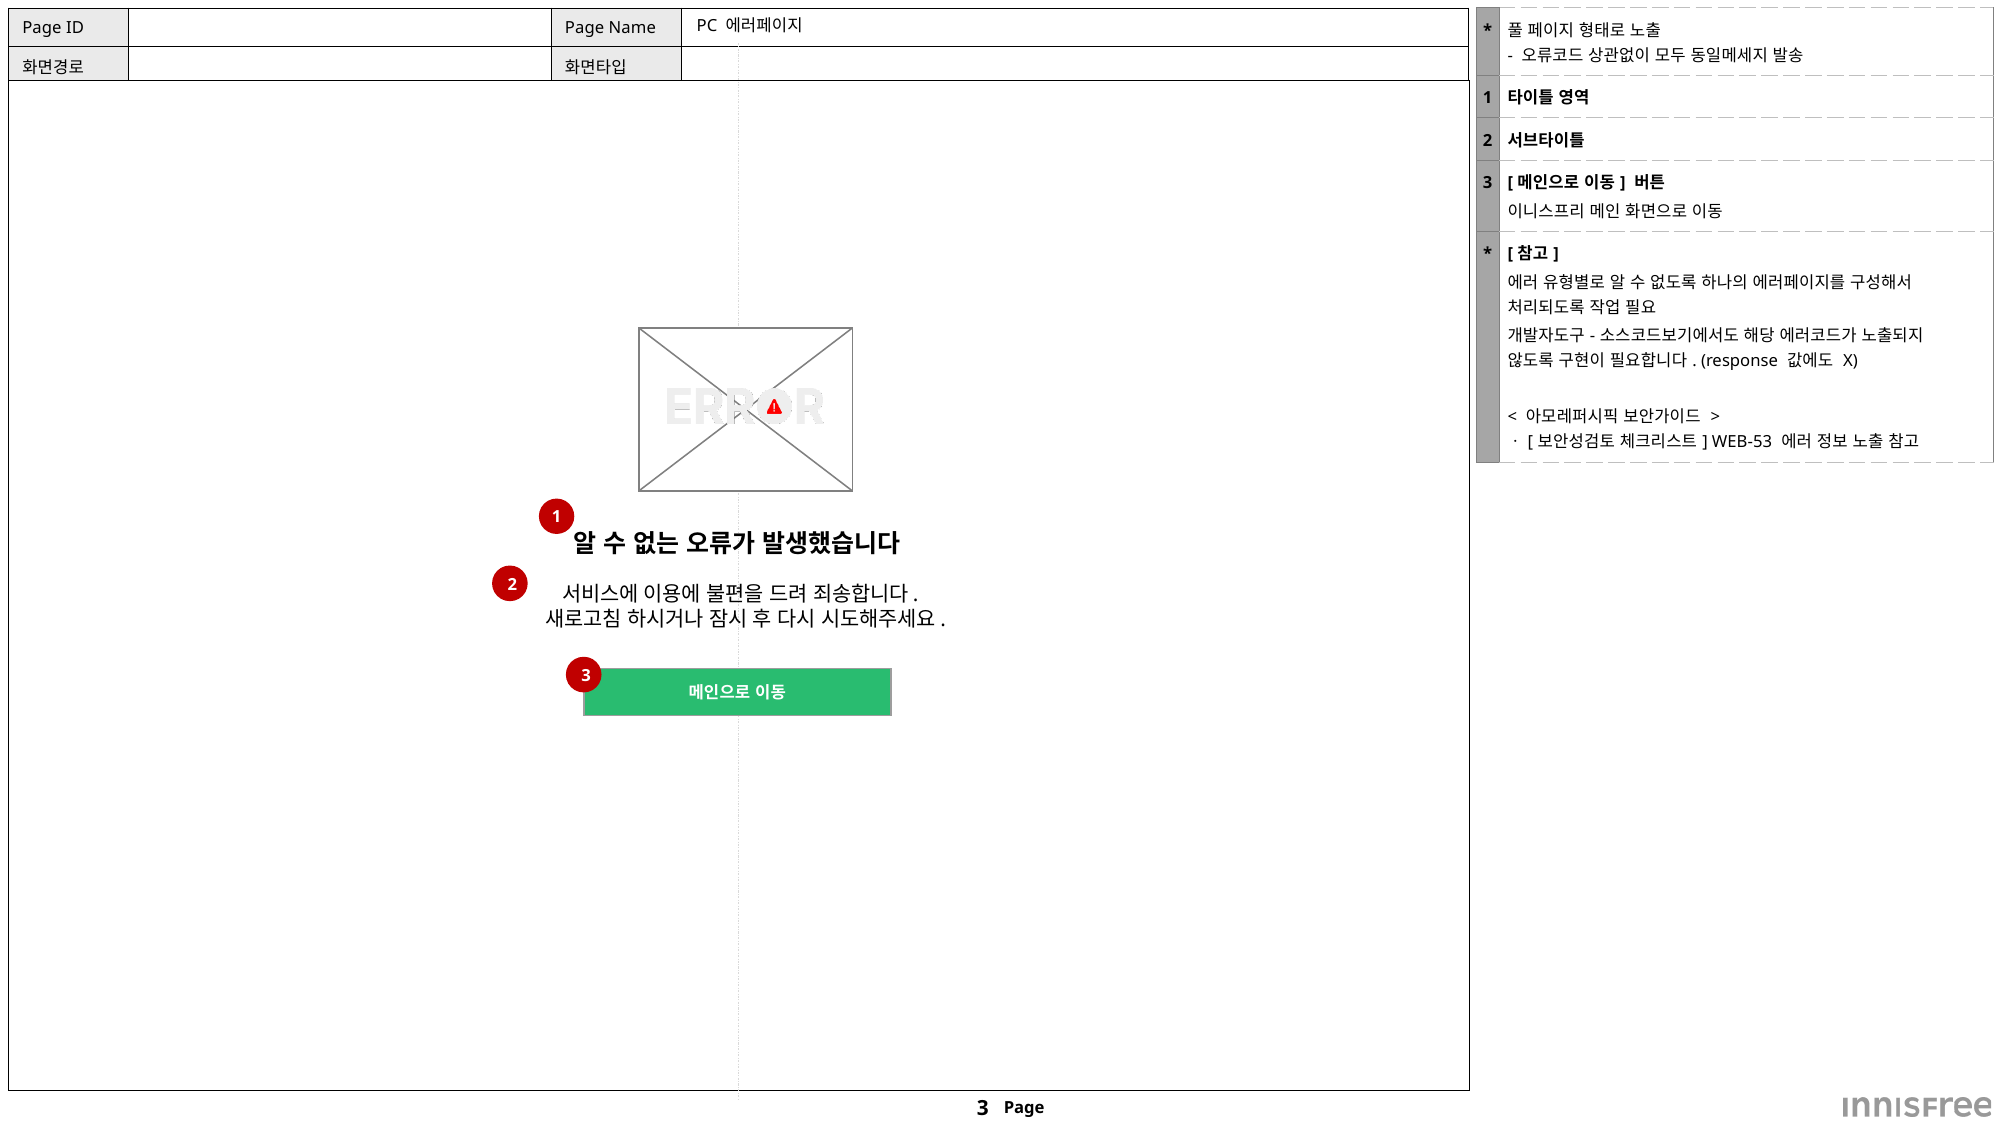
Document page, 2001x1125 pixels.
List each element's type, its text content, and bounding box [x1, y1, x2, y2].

table_cell 2 [1477, 118, 1499, 160]
table_cell 서브타이틀 [1500, 118, 1993, 160]
table_cell [메인으로 이동] 버튼 이니스프리 메인 화면으로 이동 [1500, 160, 1993, 231]
text_box 1 [538, 498, 575, 520]
table_cell 3 [1477, 161, 1499, 231]
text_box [509, 520, 982, 639]
table_cell 1 [1477, 76, 1499, 117]
table_cell [참고] 에러 유형별로 알 수 없도록 하나의 에러페이지를 구성해서 처리되도록 작업 필요 개발자도구-소스코드보기에서도 해당 에러코드가 노출되지 않도록 구현이 필요합니다. (response 값에도 X) < 아모레퍼시픽 보안가이드 > ㆍ[보안성검토 체크리스트] WEB-53 에러 정보 노출 참고 [1500, 231, 1993, 462]
text_box 2 [491, 564, 509, 603]
text_box 메인으로 이동 [583, 667, 892, 717]
picture [1843, 1097, 1992, 1117]
table_header * [1477, 8, 1499, 75]
text_box 3 [564, 655, 603, 694]
title PC 에러페이지 [681, 8, 1467, 44]
table_header 풀 페이지 형태로 노출 - 오류코드 상관없이 모두 동일메세지 발송 [1500, 7, 1993, 75]
table_cell * [1477, 232, 1499, 462]
table_cell 타이틀 영역 [1500, 75, 1993, 118]
picture [667, 388, 824, 424]
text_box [638, 327, 853, 491]
